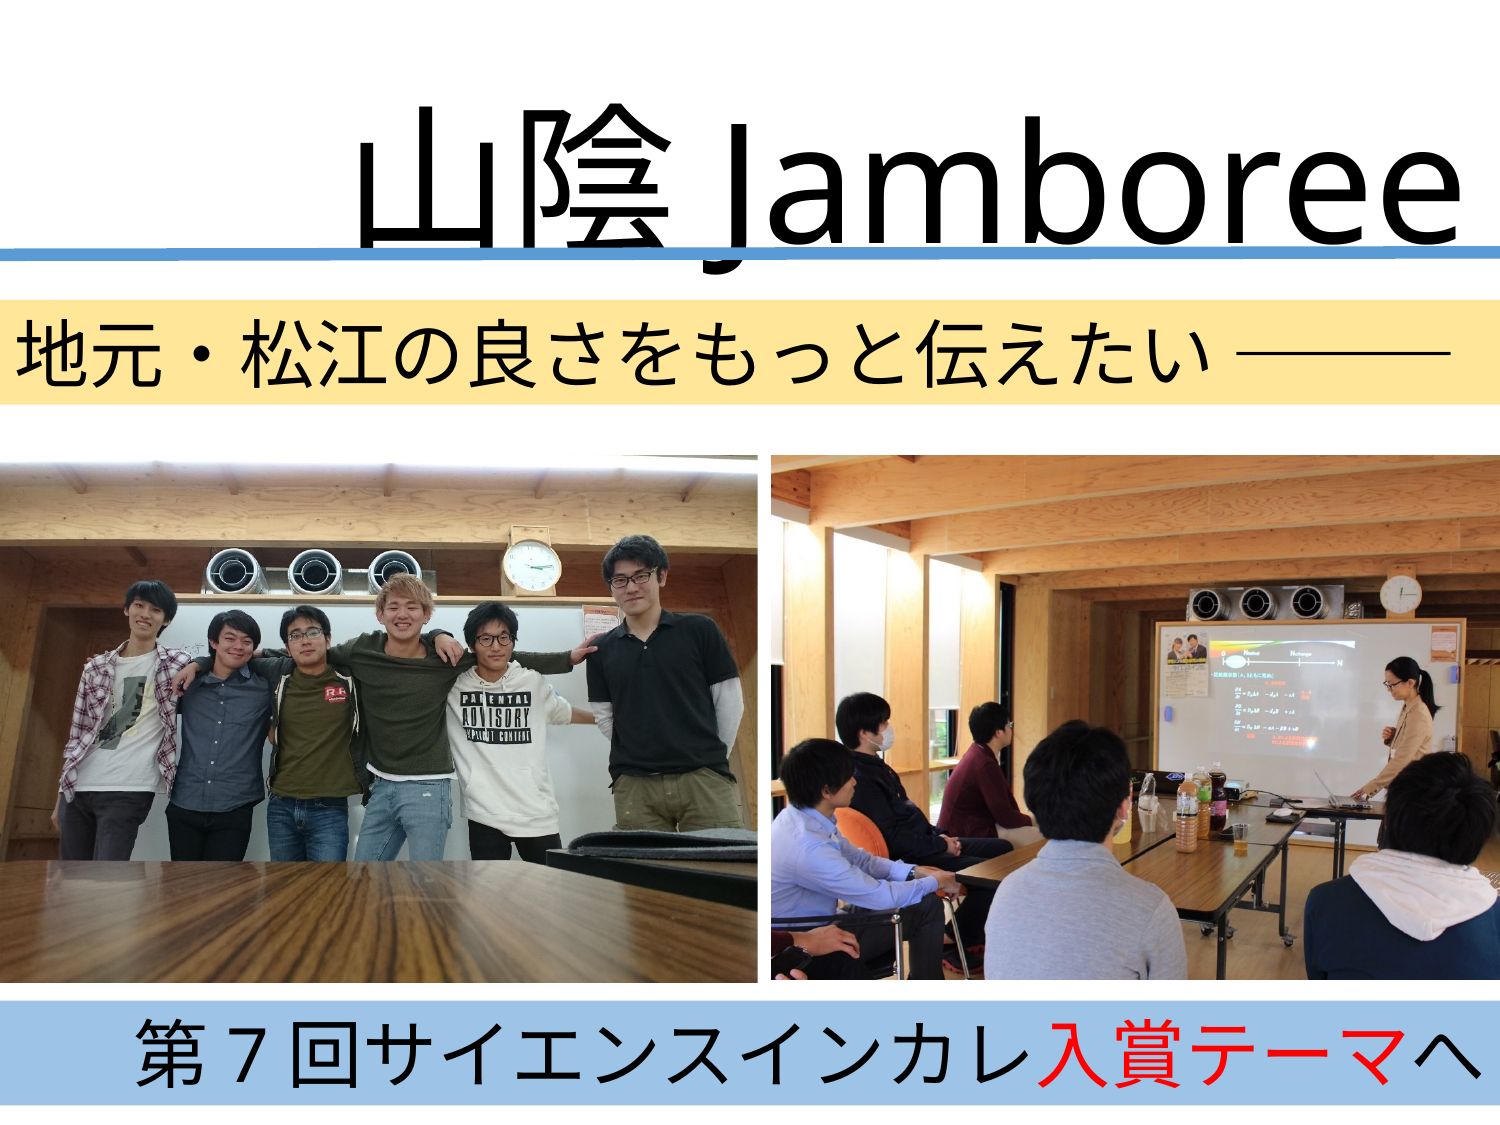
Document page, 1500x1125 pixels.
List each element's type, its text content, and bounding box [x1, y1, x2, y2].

text_box 山陰Jamboree [0, 259, 1484, 299]
text_box 第7回サイエンスインカレ入賞テーマへ [0, 1000, 1500, 1106]
text_box 山陰Jamboree [0, 39, 1484, 248]
picture [0, 454, 758, 983]
picture [771, 455, 1500, 980]
text_box 地元・松江の良さをもっと伝えたい ――― [0, 299, 1500, 405]
